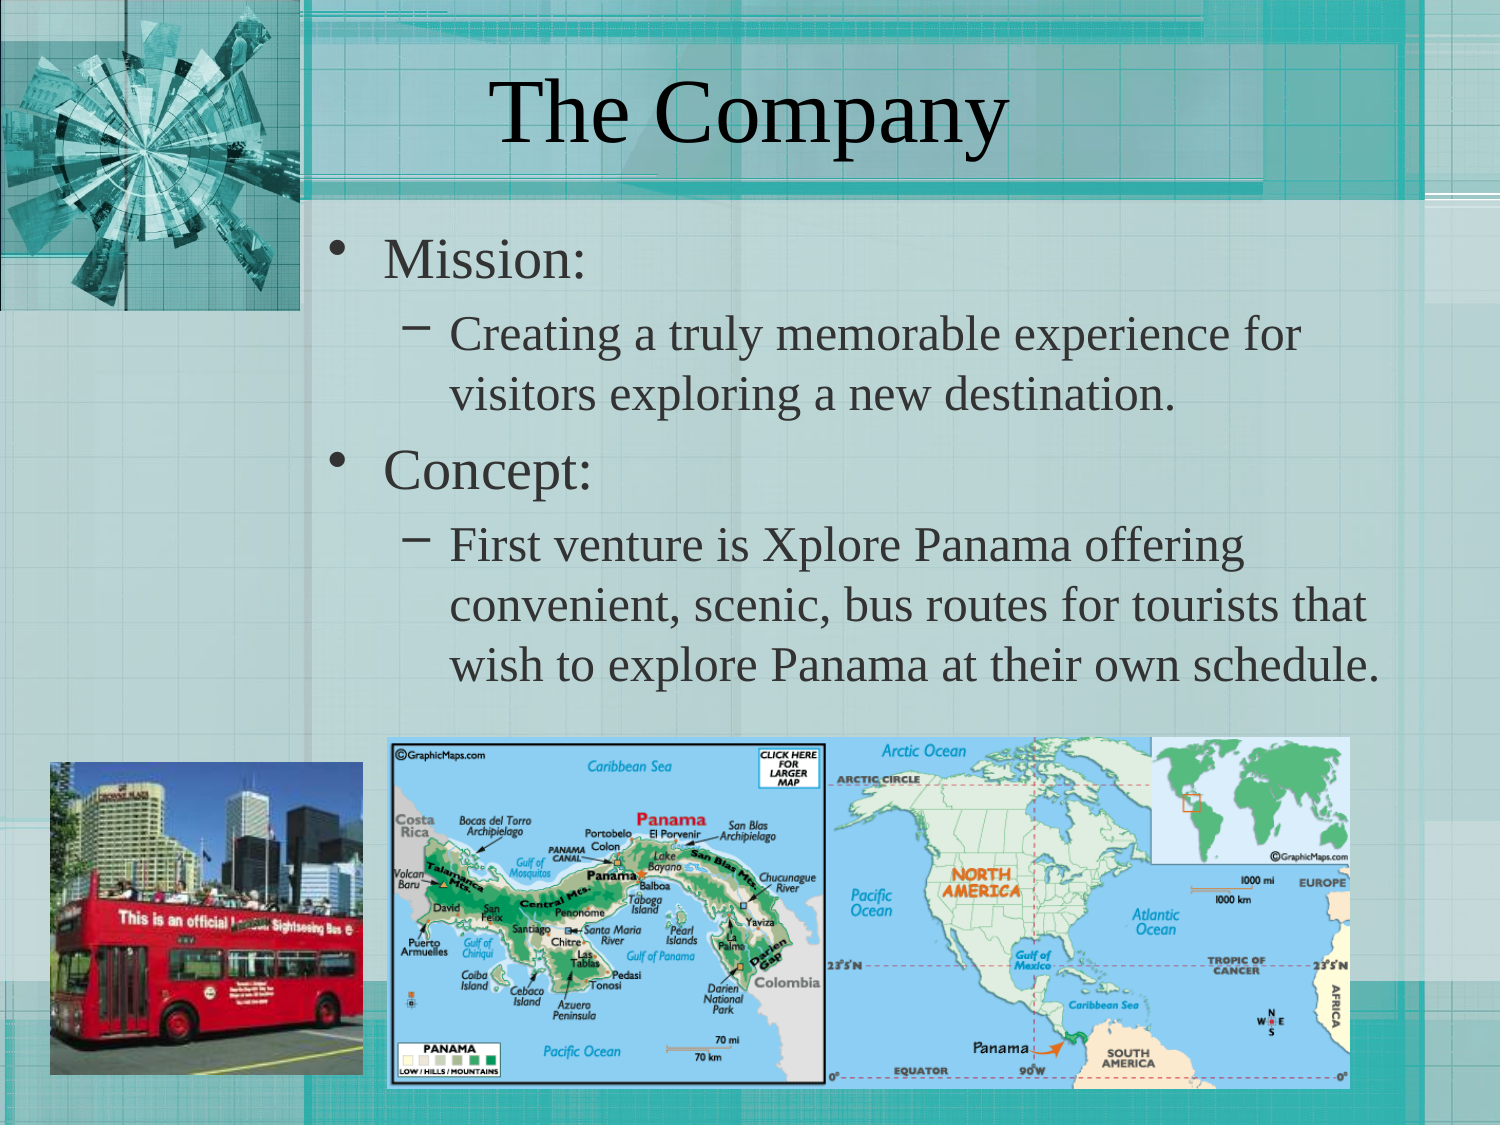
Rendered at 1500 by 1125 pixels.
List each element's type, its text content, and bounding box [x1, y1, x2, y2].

picture [0, 0, 1500, 1125]
list Mission: Creating a truly memorable experience for visitors exploring a new destination. Concept: First venture is Xplore Panama offering convenient, scenic, bus routes for tourists that wish to explore Panama at their own schedule. [312, 212, 1426, 976]
title The Company [304, 24, 1426, 188]
